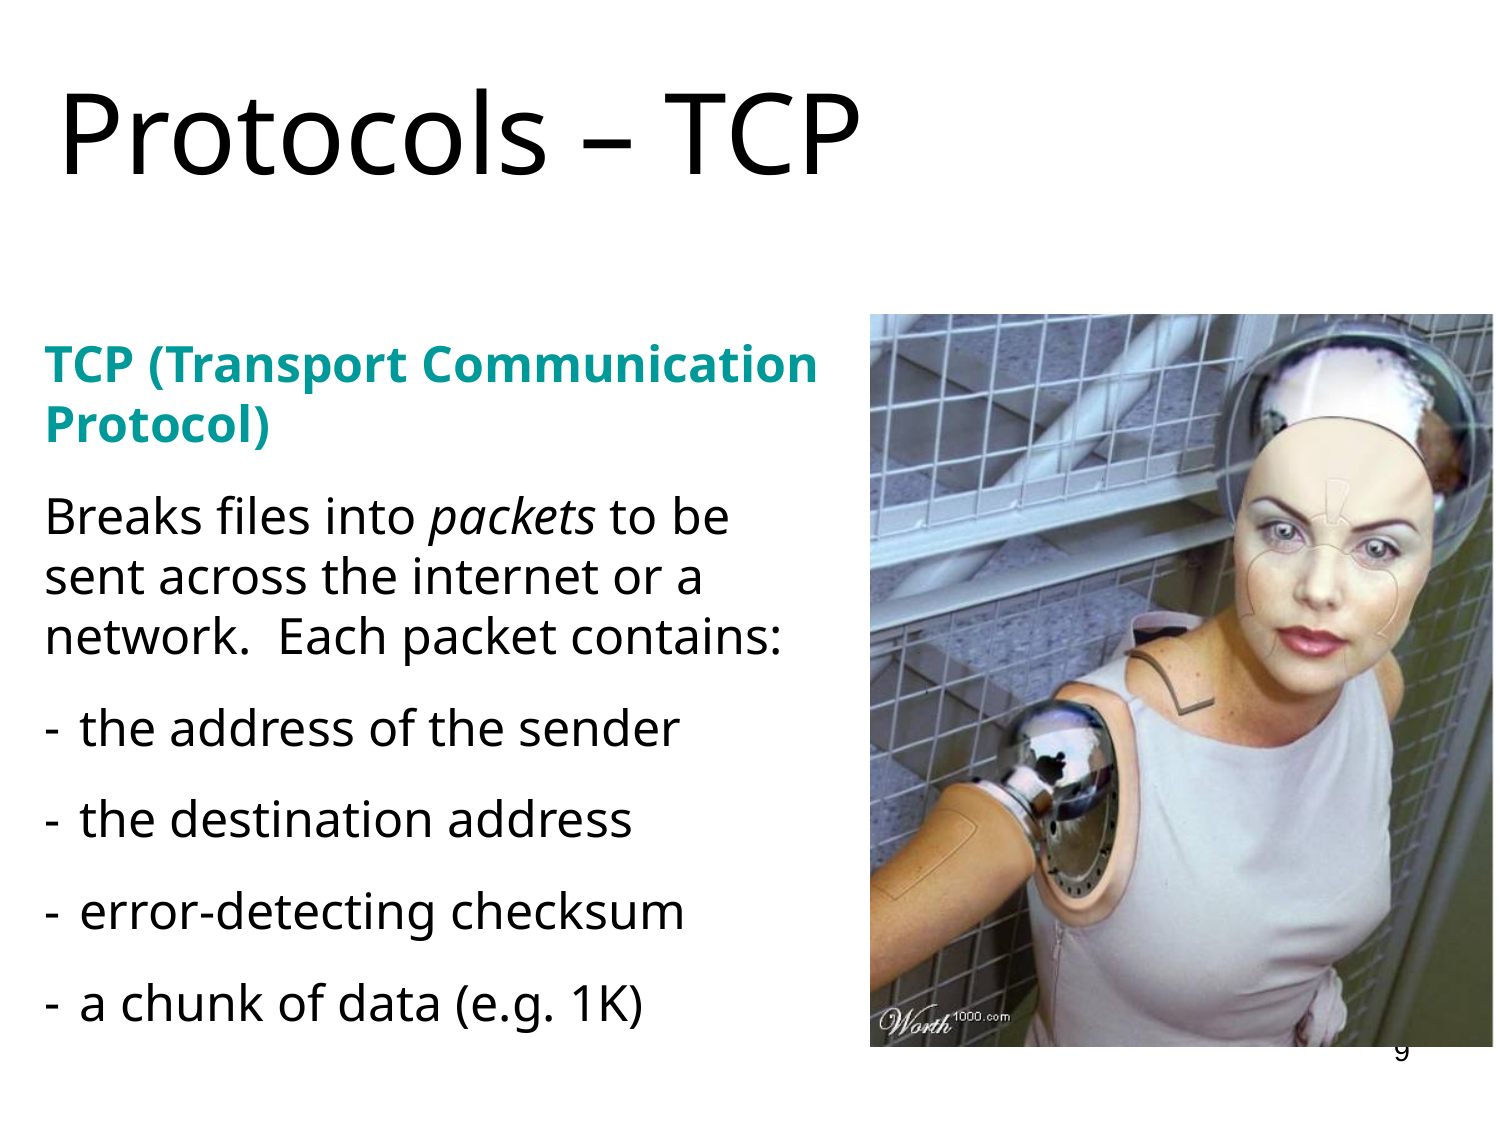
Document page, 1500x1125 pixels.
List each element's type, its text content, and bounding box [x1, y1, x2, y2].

text_box <number> [1074, 1047, 1425, 1103]
text_box Protocols – TCP [41, 54, 1105, 205]
picture [869, 314, 1495, 1047]
text_box TCP (Transport Communication Protocol) Breaks files into packets to be sent across the internet or a network. Each packet contains: the address of the sender the destination address error-detecting checksum a chunk of data (e.g. 1K) [29, 324, 845, 1040]
